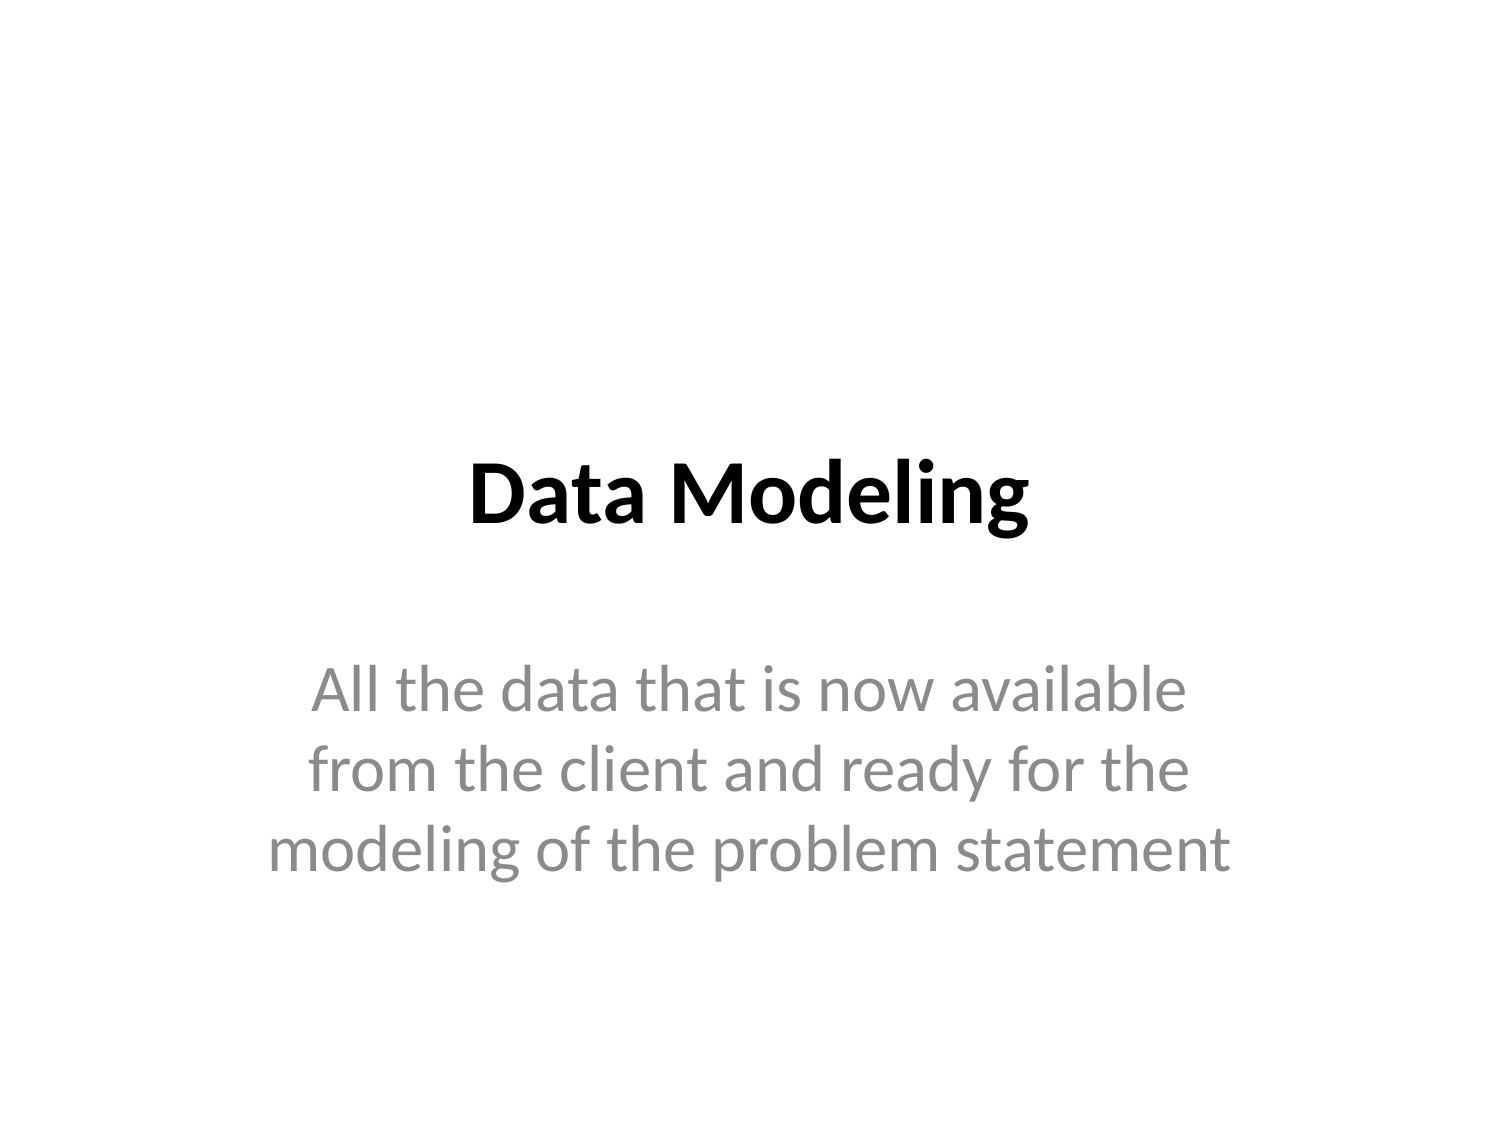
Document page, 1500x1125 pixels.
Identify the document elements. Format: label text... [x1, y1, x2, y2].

title Data Modeling [112, 349, 1388, 625]
subtitle All the data that is now available from the client and ready for the modeling of the problem statement [225, 637, 1275, 925]
